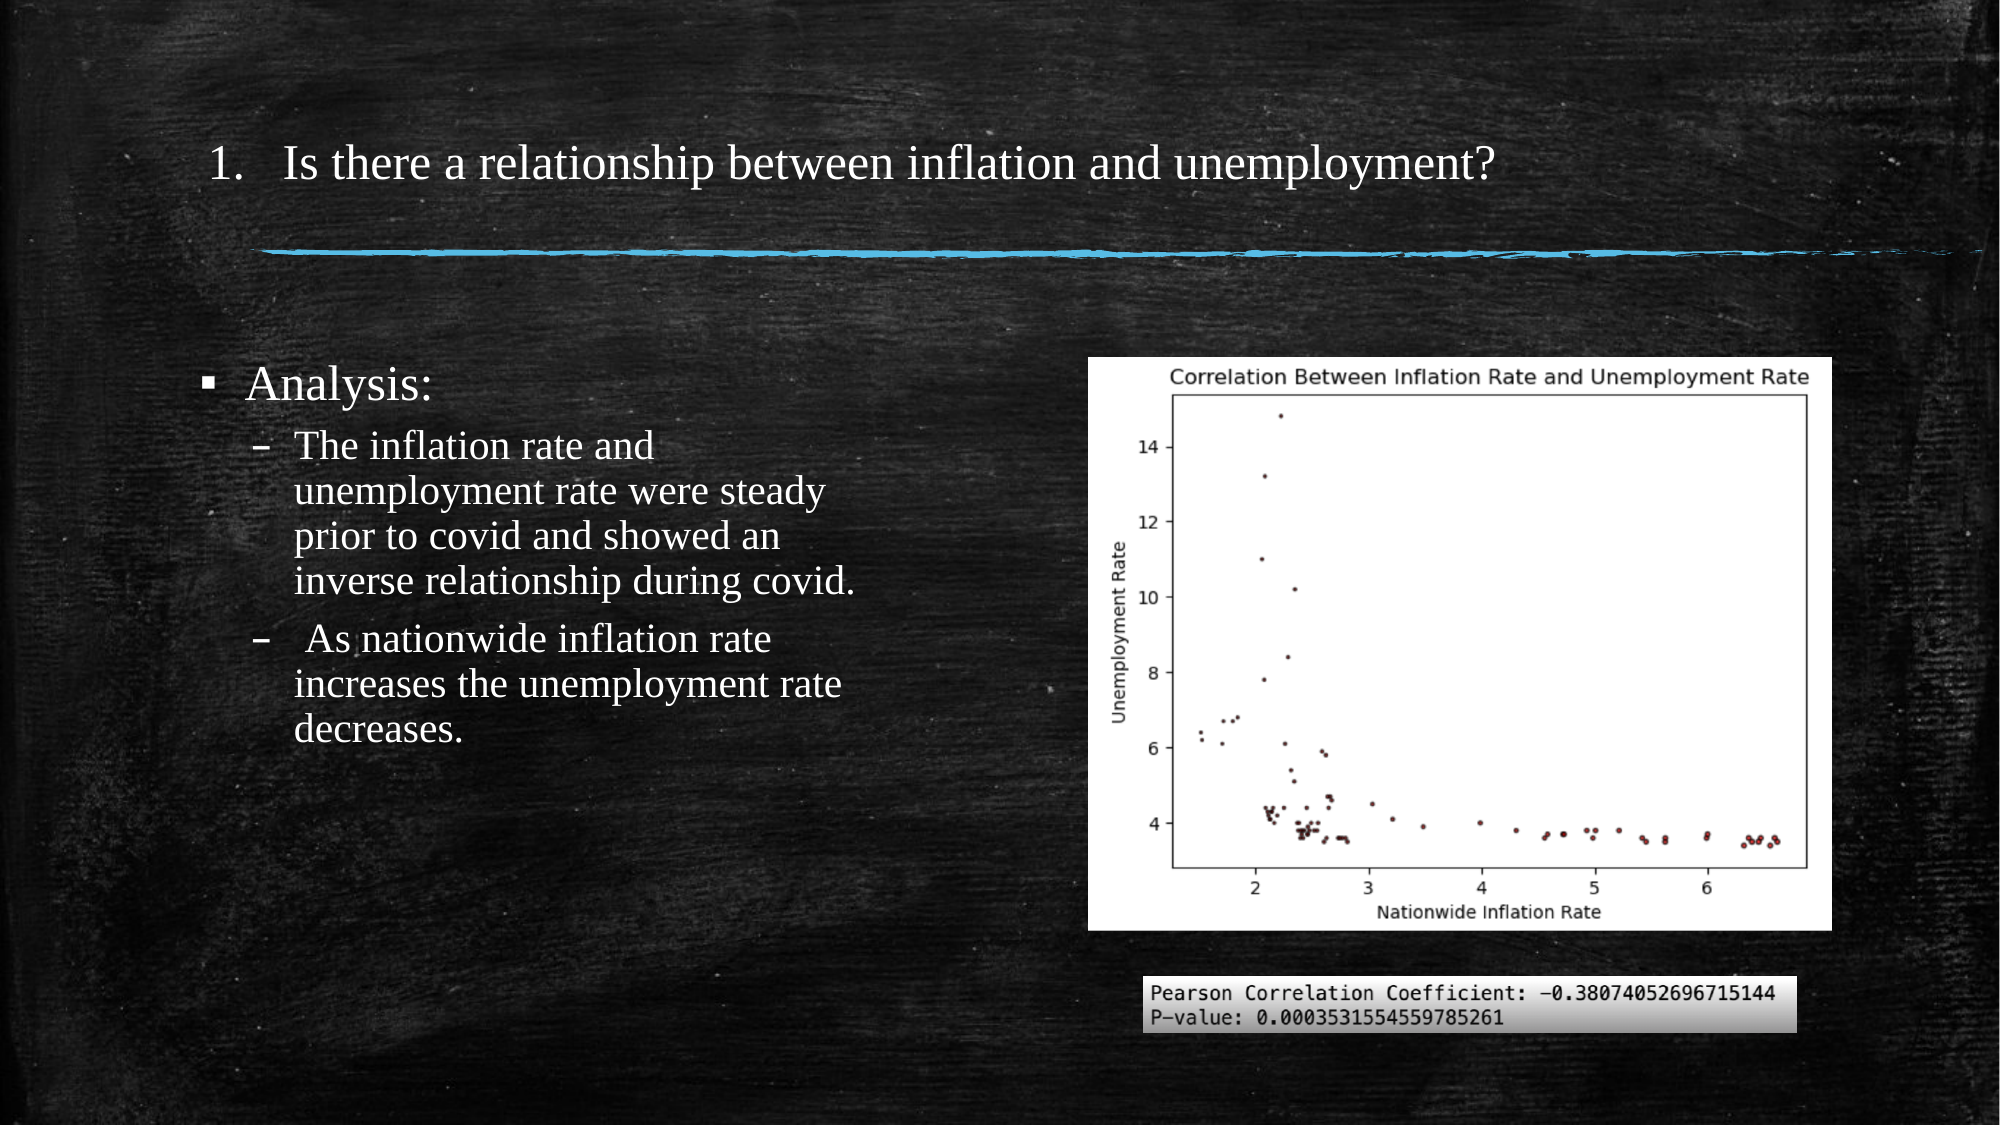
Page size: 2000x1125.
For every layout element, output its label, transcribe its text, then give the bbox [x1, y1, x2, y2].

picture [1088, 357, 1832, 931]
list Analysis: The inflation rate and unemployment rate were steady prior to covid and showed an inverse relationship during covid. As nationwide inflation rate increases the unemployment rate decreases. [184, 349, 910, 1050]
list Is there a relationship between inflation and unemployment? [192, 128, 1806, 203]
picture [1143, 976, 1797, 1033]
